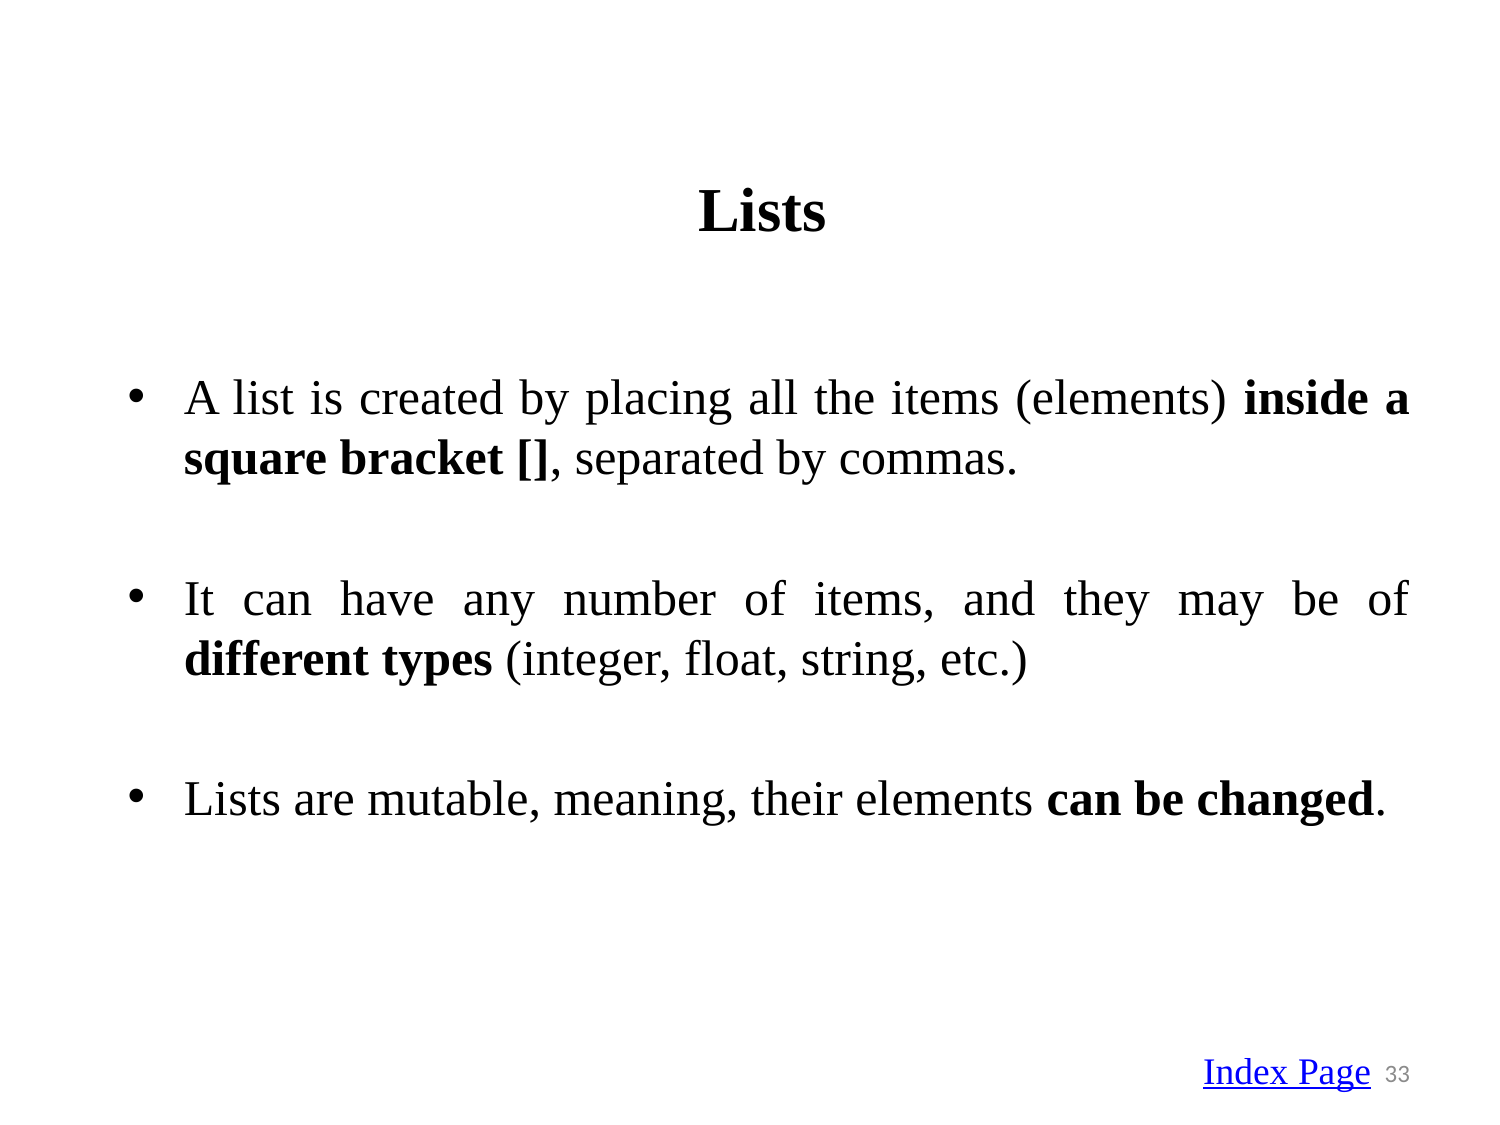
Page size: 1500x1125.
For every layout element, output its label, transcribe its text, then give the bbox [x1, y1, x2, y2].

title Lists [87, 112, 1438, 300]
text_box Index Page [1188, 1039, 1387, 1100]
list A list is created by placing all the items (elements) inside a square bracket [], separated by commas. It can have any number of items, and they may be of different types (integer, float, string, etc.) Lists are mutable, meaning, their elements can be changed. [112, 287, 1425, 1000]
slide_number 33 [1074, 1042, 1425, 1103]
